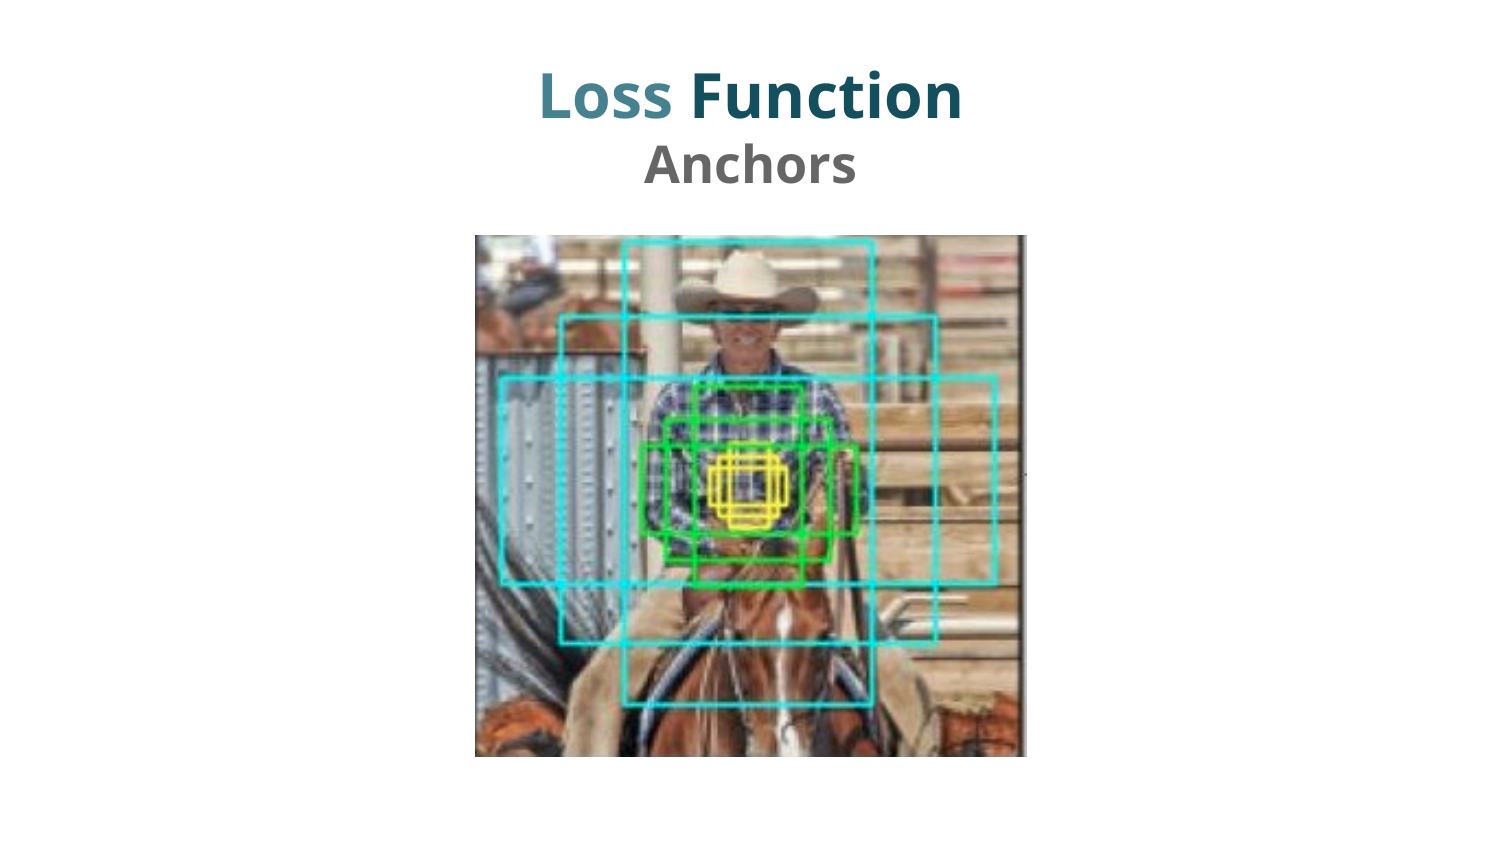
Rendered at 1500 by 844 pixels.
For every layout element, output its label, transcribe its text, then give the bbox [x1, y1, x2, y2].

text_box Loss Function Anchors [33, 41, 1469, 208]
picture [474, 235, 1027, 758]
